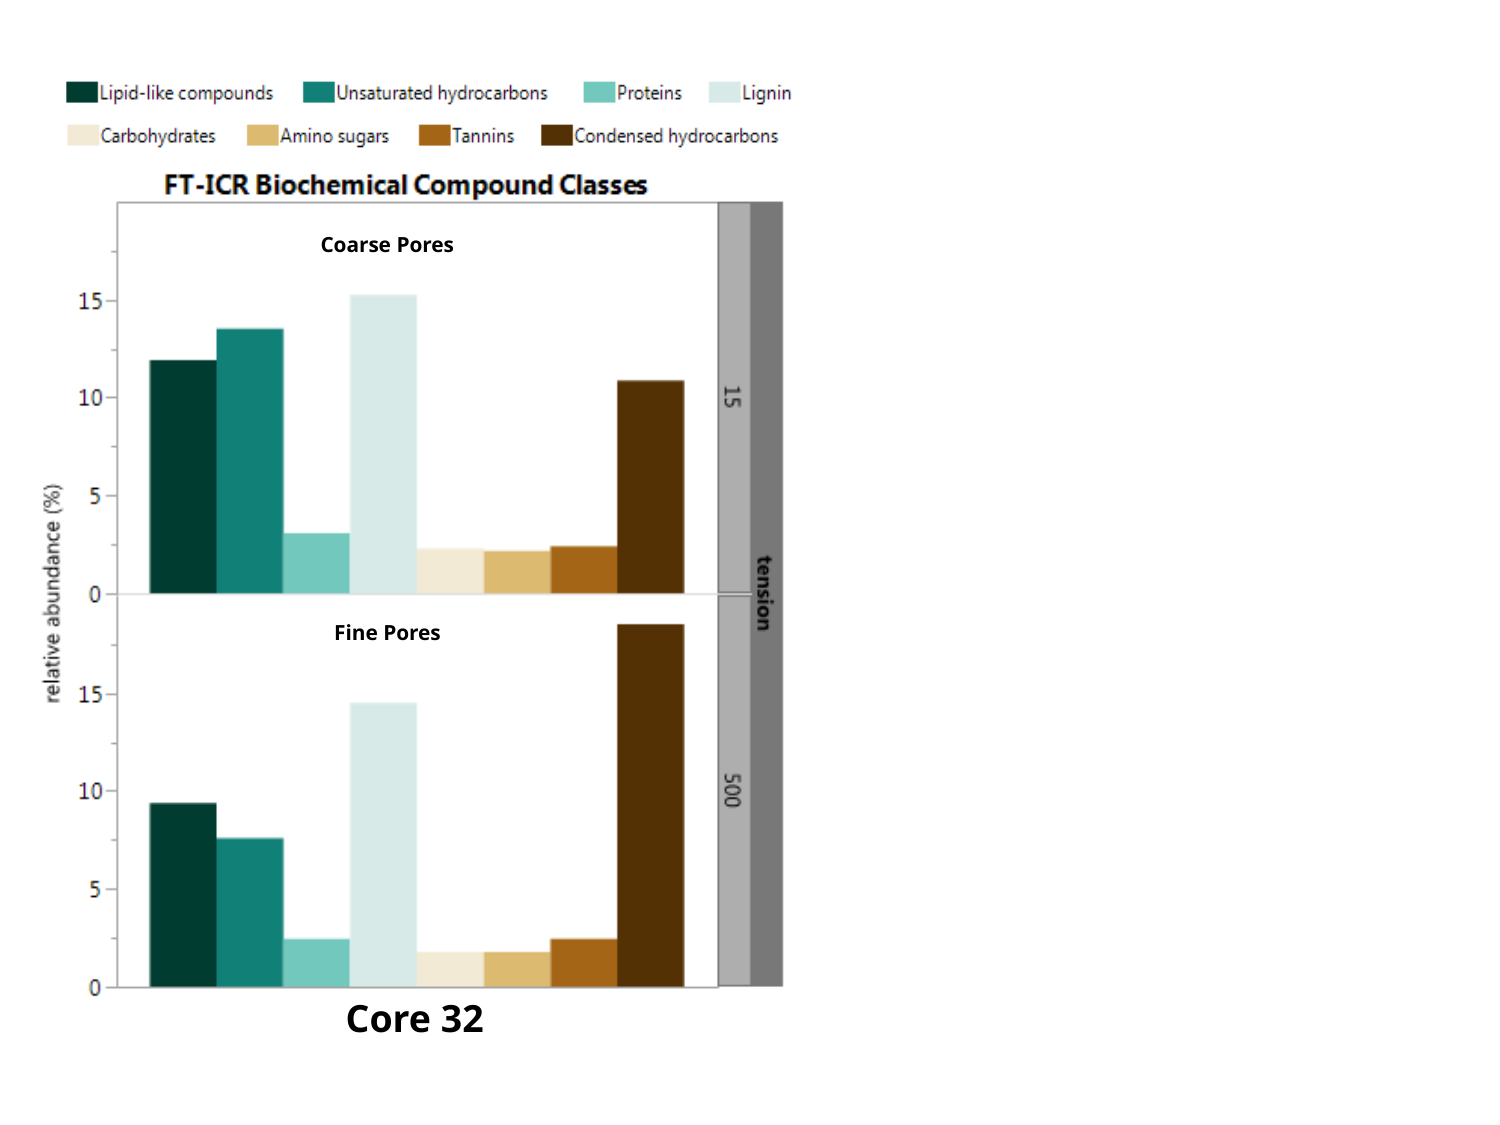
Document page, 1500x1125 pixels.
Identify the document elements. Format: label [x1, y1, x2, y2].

picture [61, 74, 813, 155]
text_box [33, 162, 793, 1048]
